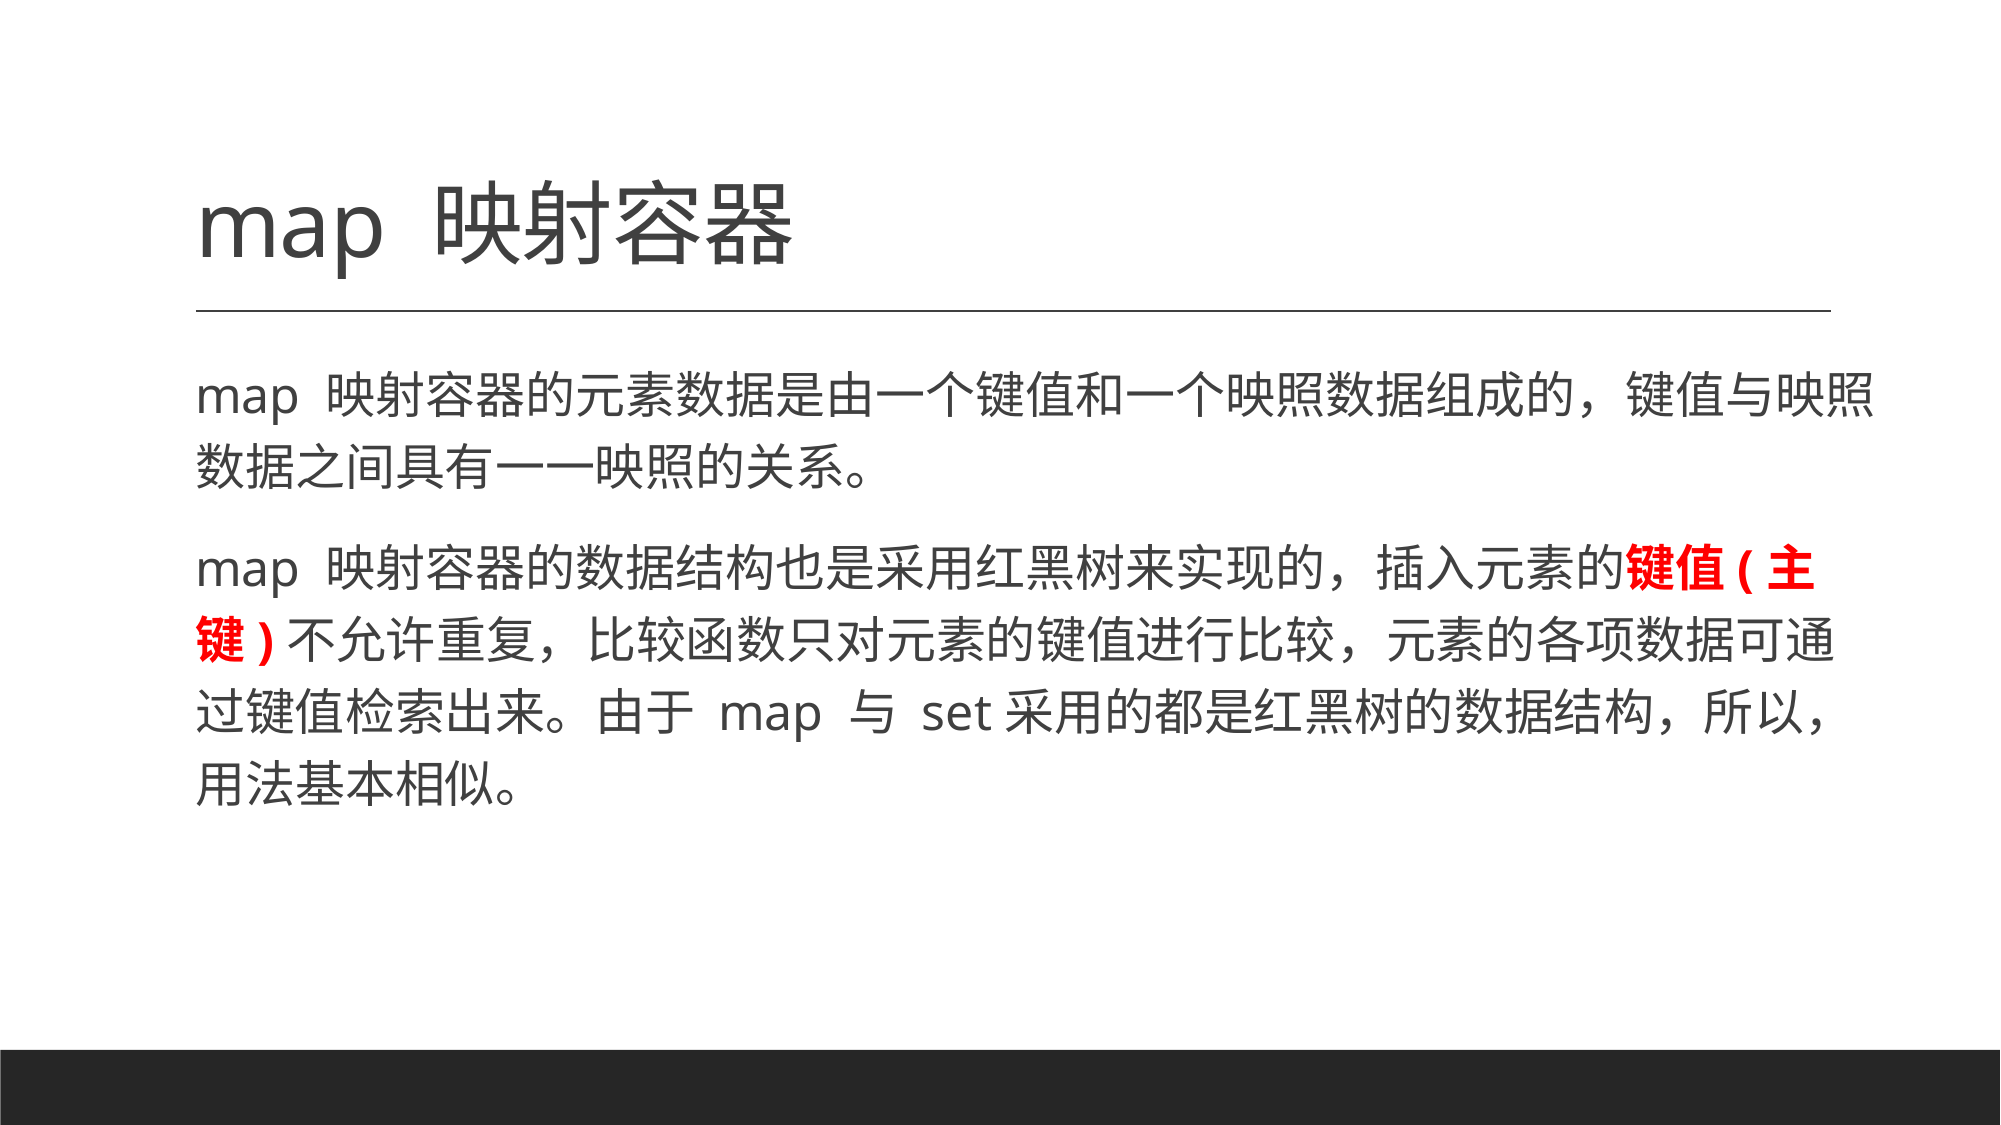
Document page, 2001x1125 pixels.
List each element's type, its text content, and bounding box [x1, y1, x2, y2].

title map 映射容器 [180, 47, 1830, 285]
list map 映射容器的元素数据是由一个键值和一个映照数据组成的，键值与映照数据之间具有一一映照的关系。 map 映射容器的数据结构也是采用红黑树来实现的，插入元素的键值(主键)不允许重复，比较函数只对元素的键值进行比较，元素的各项数据可通过键值检索出来。由于 map 与 set采用的都是红黑树的数据结构，所以，用法基本相似。 [180, 343, 1877, 961]
